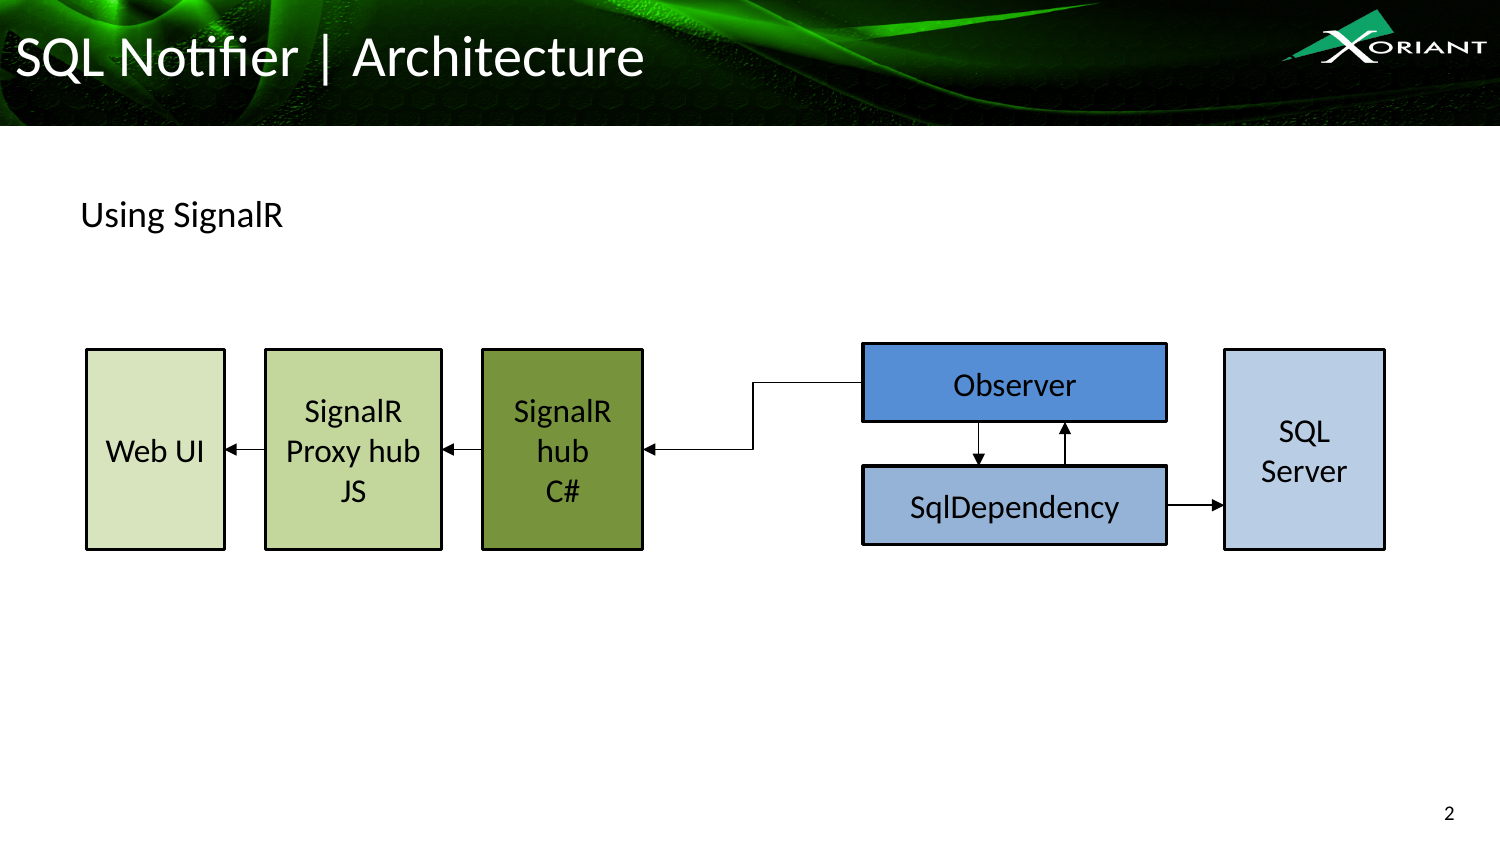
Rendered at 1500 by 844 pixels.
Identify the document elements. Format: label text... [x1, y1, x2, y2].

text_box Using SignalR [65, 182, 299, 242]
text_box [642, 382, 864, 450]
picture [0, 0, 1500, 126]
text_box Web UI [84, 347, 226, 552]
text_box SignalR hub C# [481, 347, 645, 552]
text_box SQL Server [1222, 347, 1387, 552]
slide_number 2 [1429, 792, 1499, 842]
text_box Observer [861, 341, 1169, 424]
text_box SqlDependency [861, 464, 1169, 546]
title SQL Notifier | Architecture [0, 8, 1497, 99]
text_box SignalR Proxy hub JS [264, 347, 444, 552]
